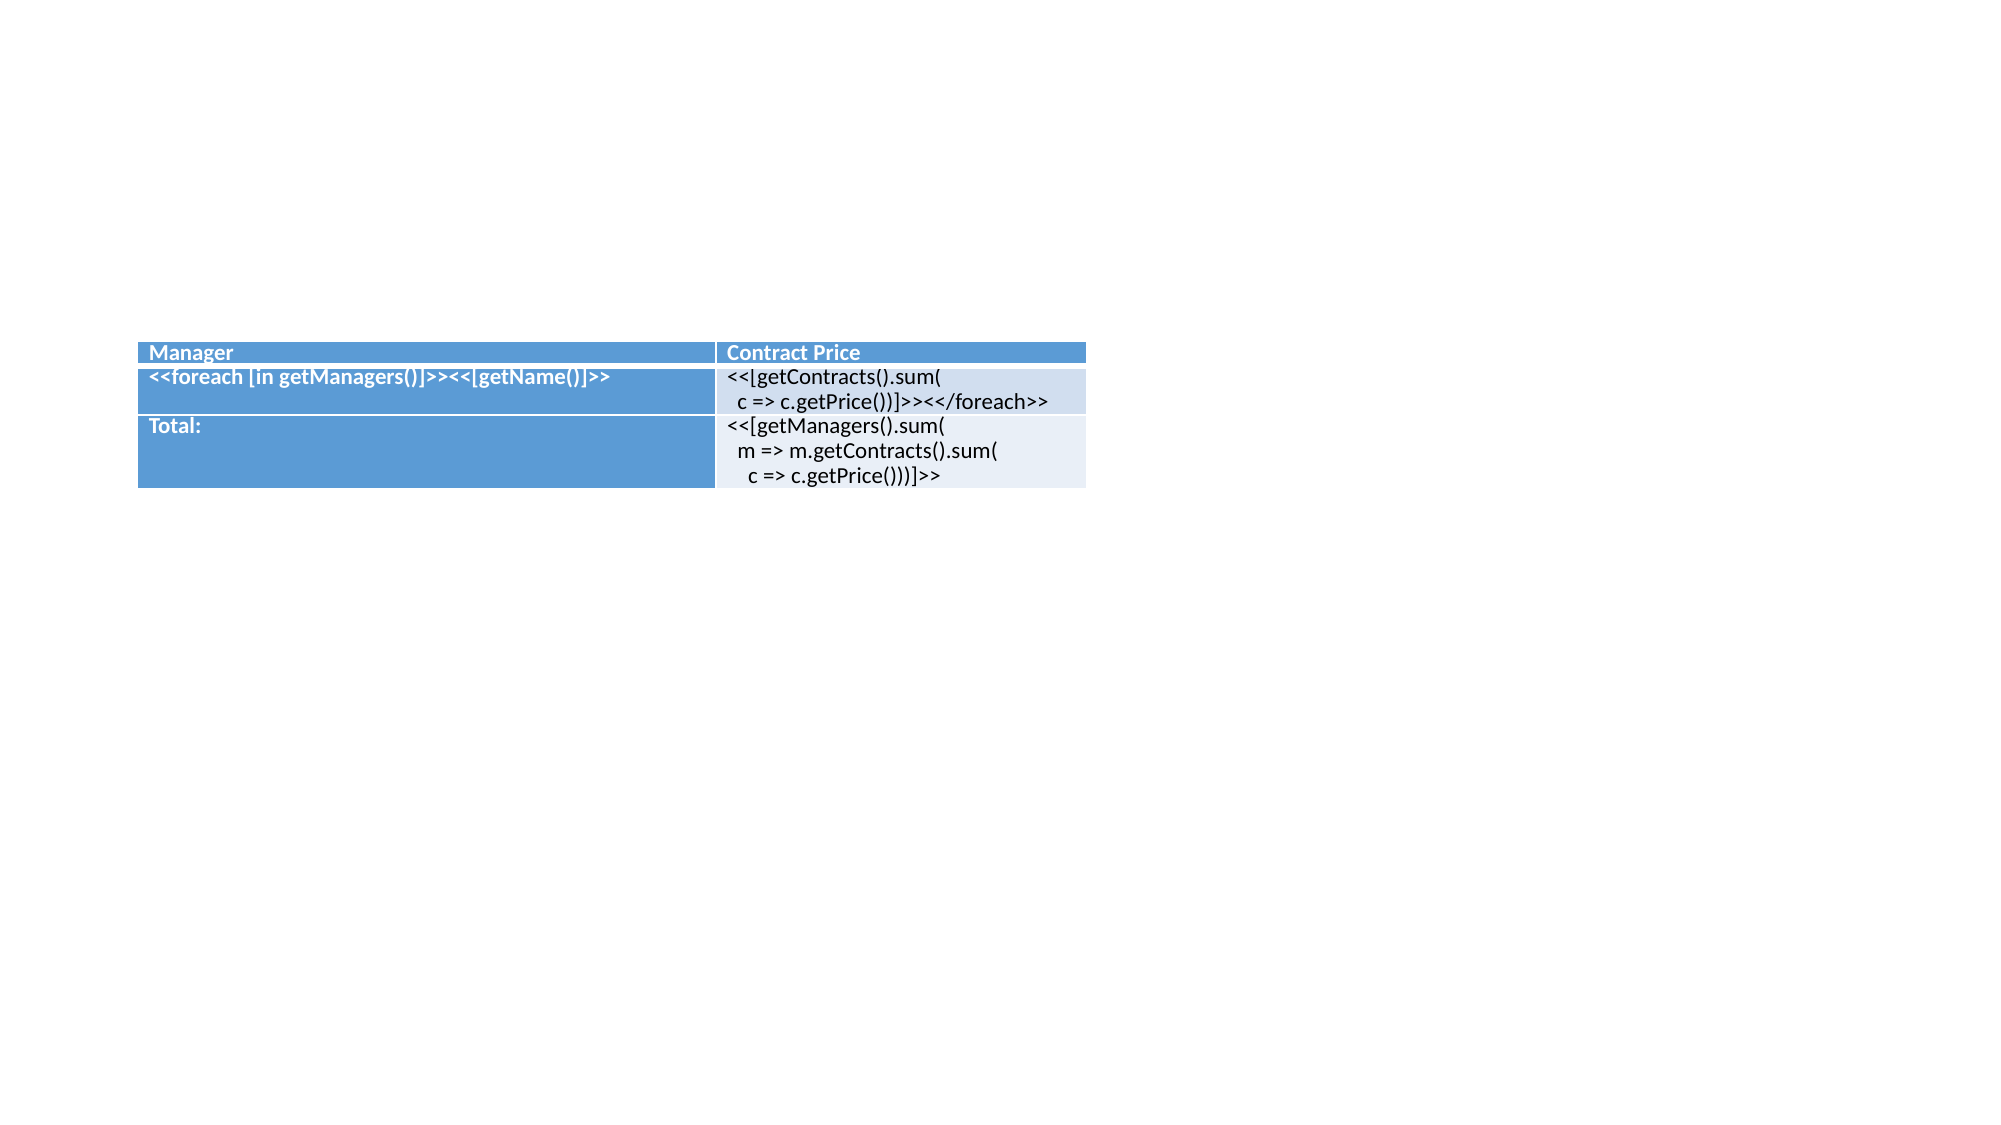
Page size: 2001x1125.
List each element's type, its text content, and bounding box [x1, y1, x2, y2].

table_cell Total: [138, 416, 715, 488]
table_header Contract Price [717, 342, 1086, 363]
table_cell <<[getContracts().sum( c => c.getPrice())]>><</foreach>> [717, 369, 1086, 414]
table_cell <<foreach [in getManagers()]>><<[getName()]>> [138, 369, 715, 414]
table_header Manager [138, 342, 715, 363]
table_cell <<[getManagers().sum( m => m.getContracts().sum( c => c.getPrice()))]>> [717, 416, 1086, 488]
